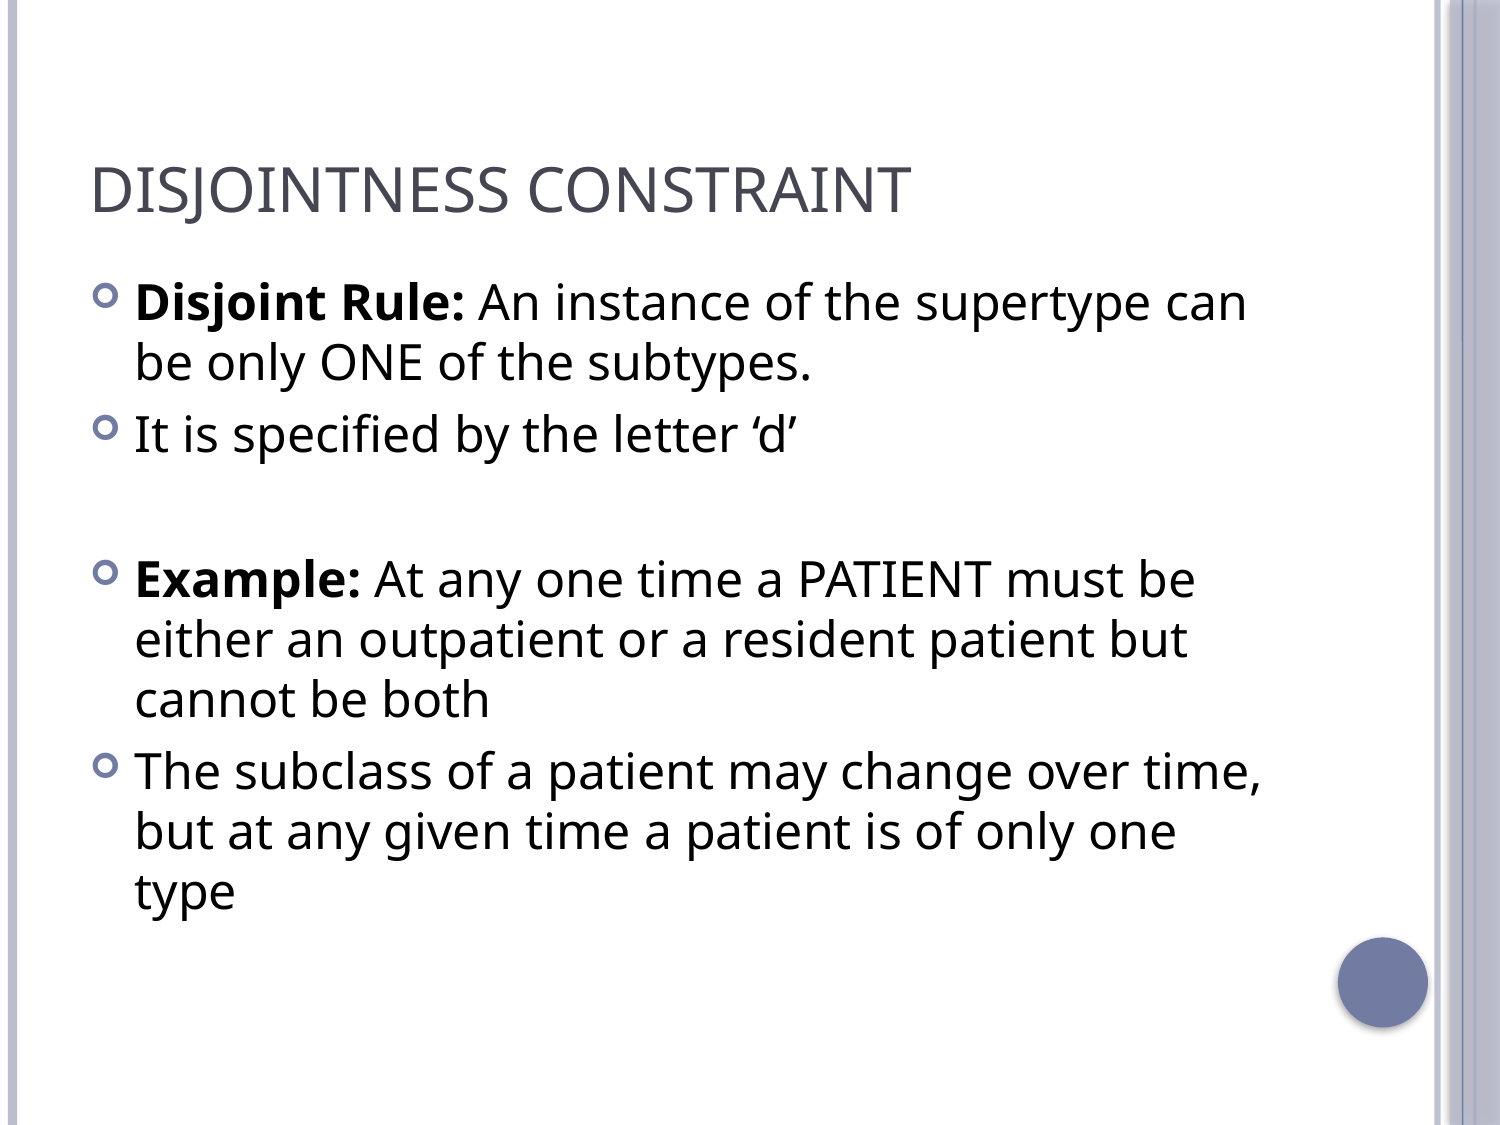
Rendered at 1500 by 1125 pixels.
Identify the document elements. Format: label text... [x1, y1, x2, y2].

list Disjoint Rule: An instance of the supertype can be only ONE of the subtypes. It is specified by the letter ‘d’ Example: At any one time a PATIENT must be either an outpatient or a resident patient but cannot be both The subclass of a patient may change over time, but at any given time a patient is of only one type [75, 262, 1300, 1062]
title Disjointness constraint [75, 45, 1300, 233]
